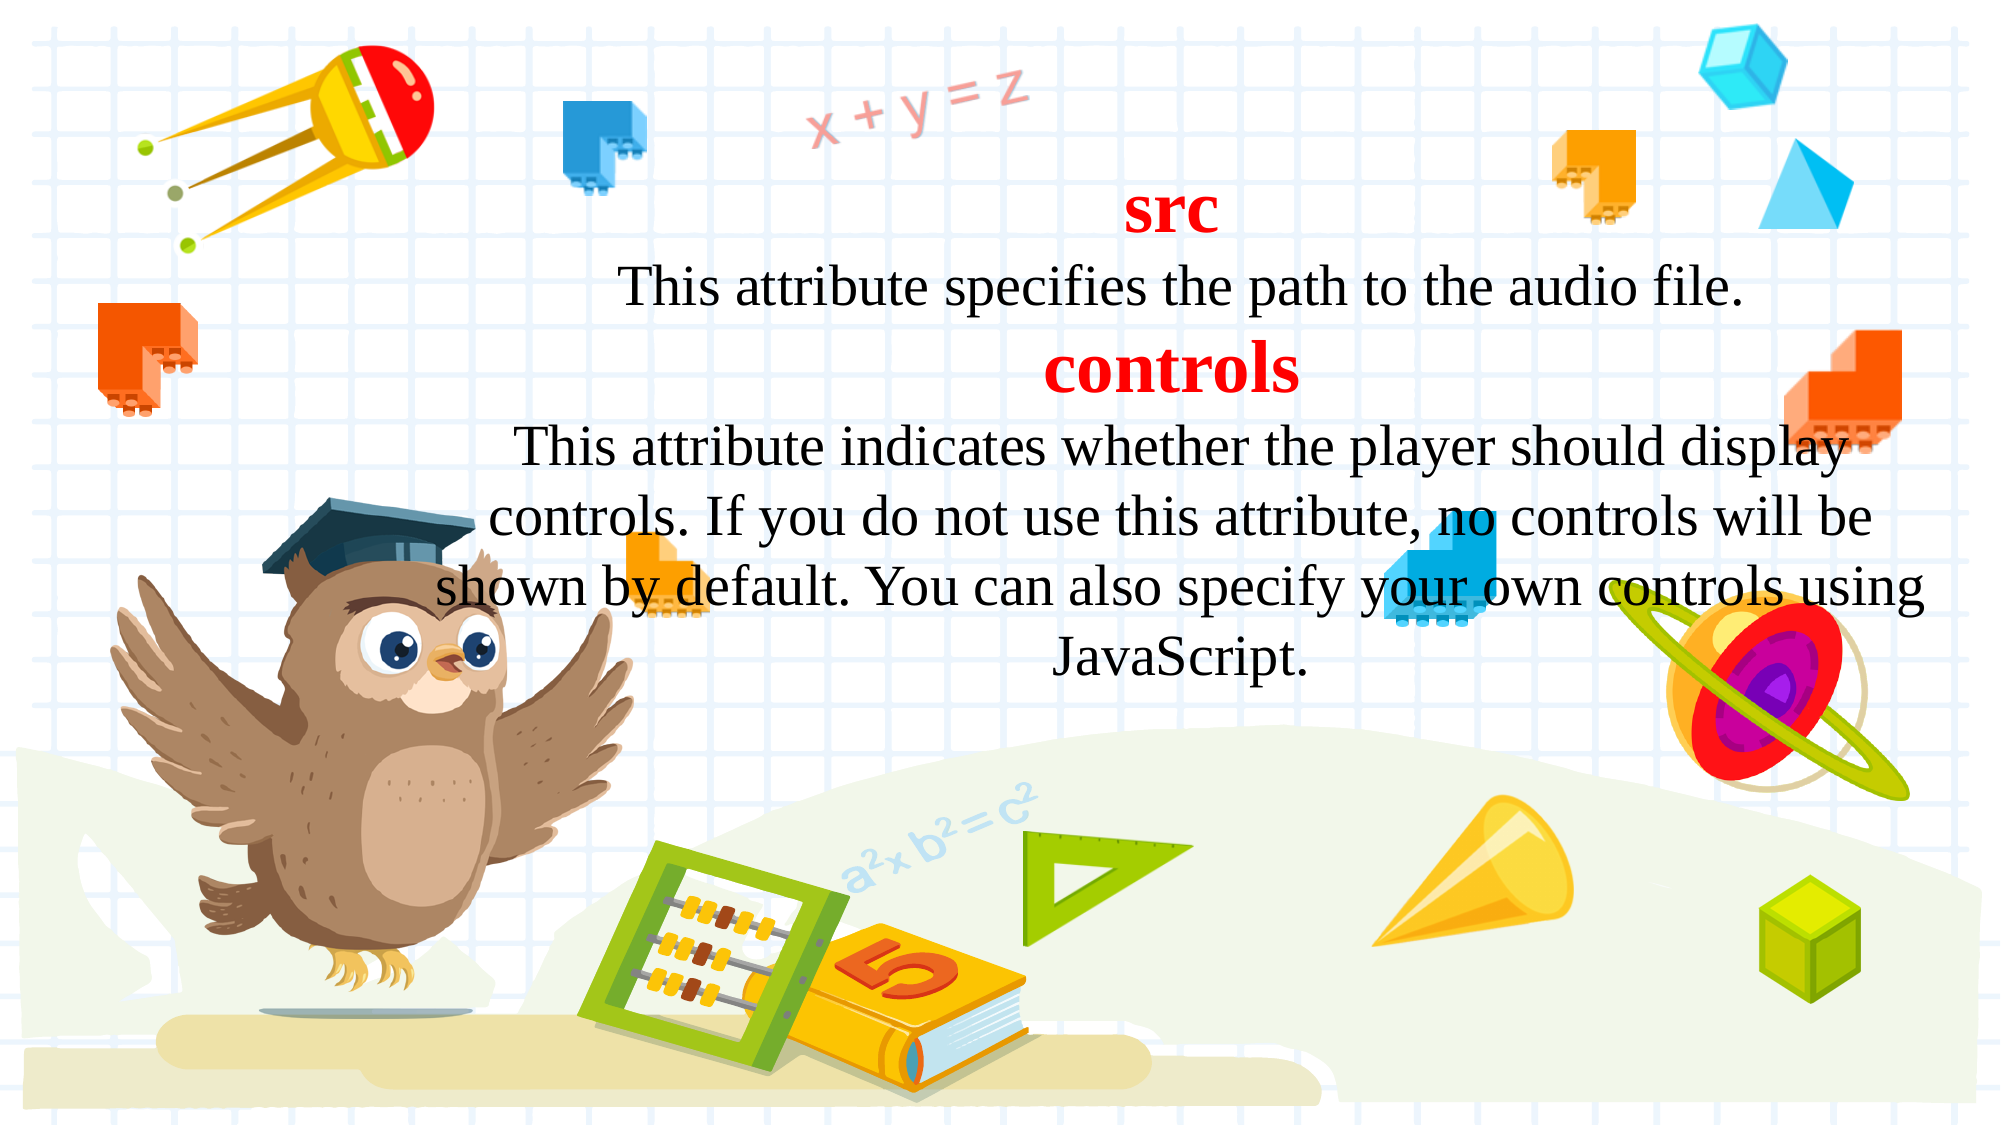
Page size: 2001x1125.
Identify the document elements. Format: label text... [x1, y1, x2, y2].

picture [1698, 23, 1788, 110]
picture [98, 303, 198, 417]
subtitle src This attribute specifies the path to the audio file. controls This attribute indicates whether the player should display controls. If you do not use this attribute, no controls will be shown by default. You can also specify your own controls using JavaScript. [399, 149, 1964, 1053]
picture [110, 497, 399, 1019]
picture [1552, 130, 1636, 149]
picture [563, 101, 647, 149]
picture [805, 69, 1030, 149]
picture [129, 44, 435, 260]
picture [1758, 138, 1854, 149]
